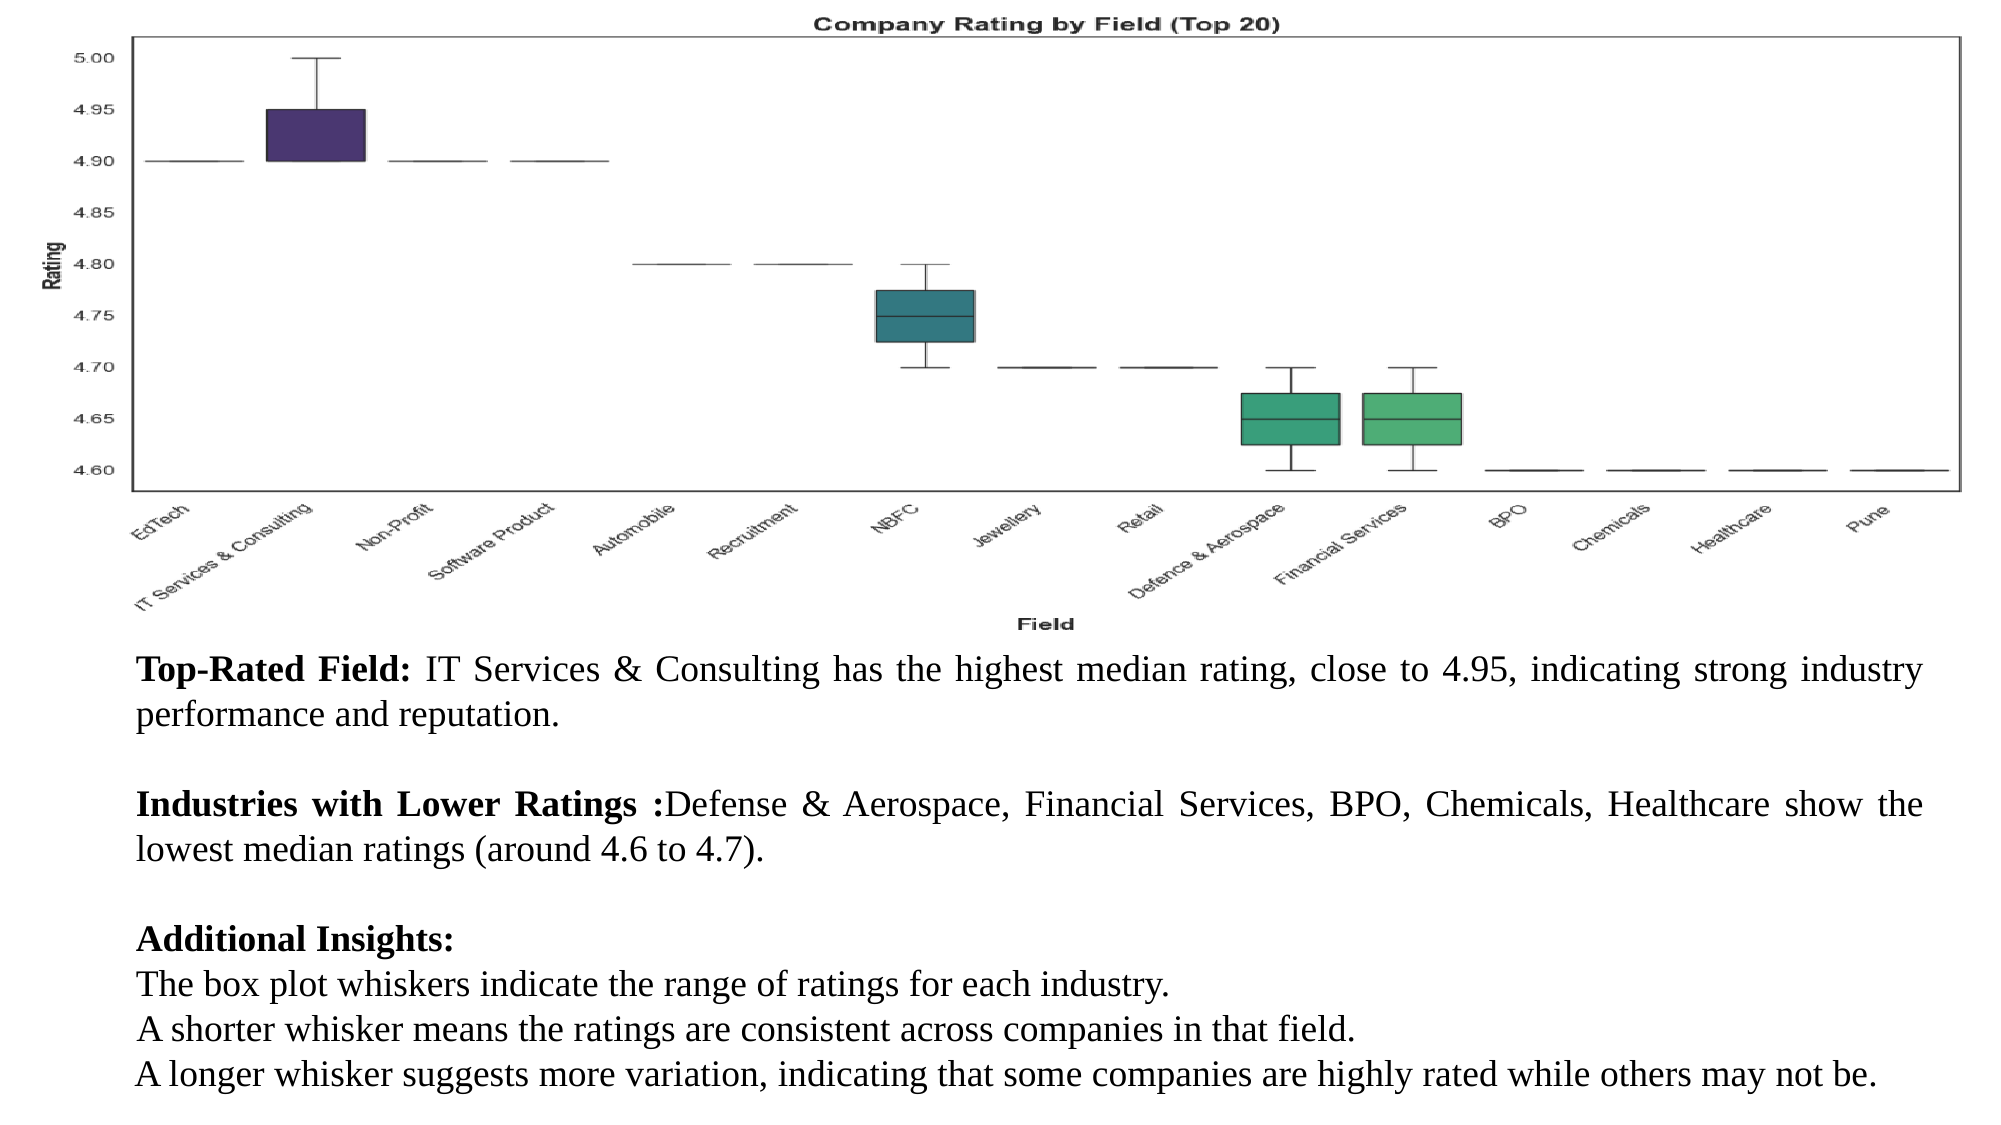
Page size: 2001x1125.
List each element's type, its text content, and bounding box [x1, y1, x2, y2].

picture [0, 17, 1968, 638]
text_box Top-Rated Field: IT Services & Consulting has the highest median rating, close to 4.95, indicating strong industry performance and reputation. Industries with Lower Ratings :Defense & Aerospace, Financial Services, BPO, Chemicals, Healthcare show the lowest median ratings (around 4.6 to 4.7). Additional Insights: The box plot whiskers indicate the range of ratings for each industry. A shorter whisker means the ratings are consistent across companies in that field. A longer whisker suggests more variation, indicating that some companies are highly rated while others may not be. [53, 638, 1941, 1125]
